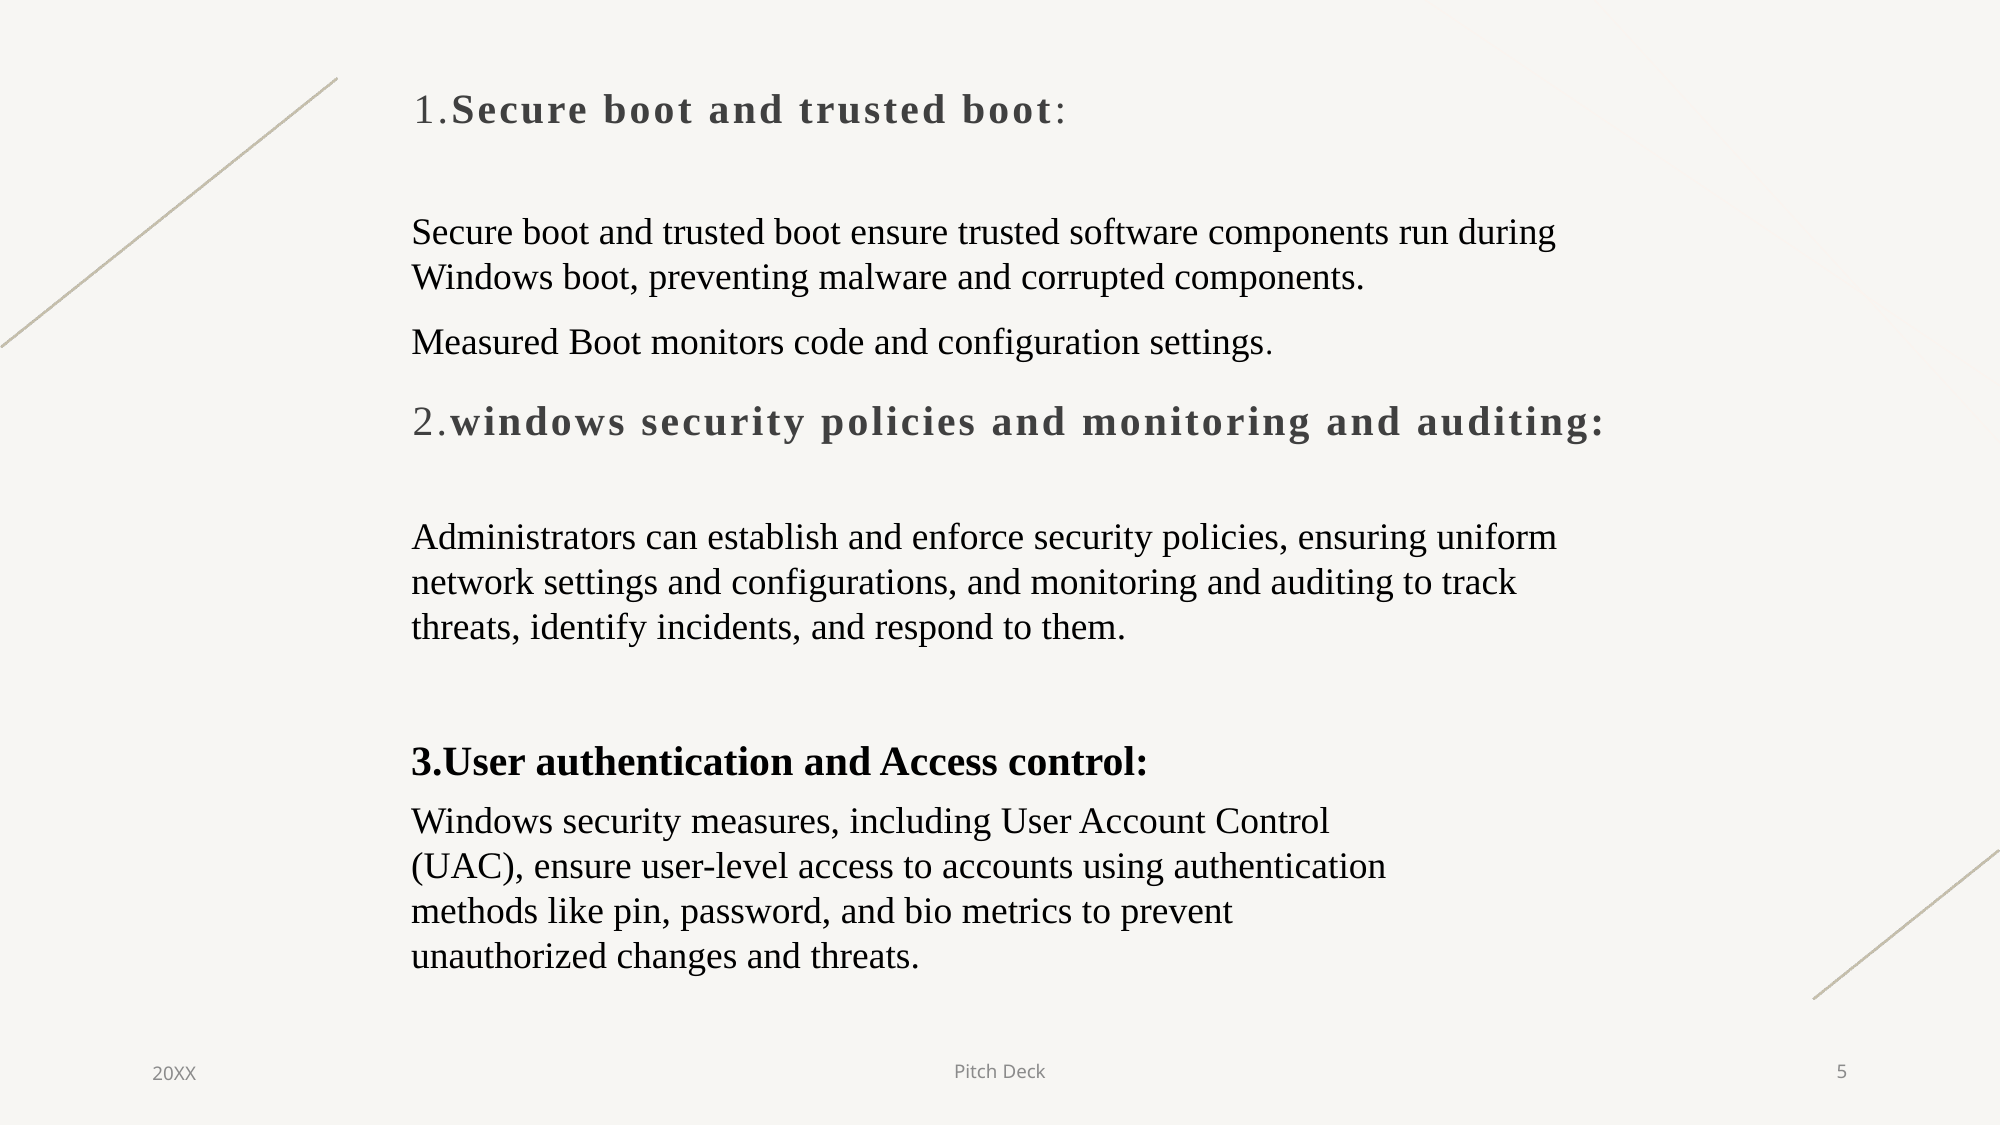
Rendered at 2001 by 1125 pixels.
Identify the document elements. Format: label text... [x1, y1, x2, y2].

picture [0, 77, 338, 348]
text_box Windows security measures, including User Account Control (UAC), ensure user-level access to accounts using authentication methods like pin, password, and bio metrics to prevent unauthorized changes and threats. [396, 788, 1442, 984]
footer Pitch Deck [662, 1042, 1338, 1103]
slide_number 5 [1412, 1042, 1863, 1103]
text_box 3.User authentication and Access control: [396, 722, 1191, 788]
list Administrators can establish and enforce security policies, ensuring uniform network settings and configurations, and monitoring and auditing to track threats, identify incidents, and respond to them. [396, 504, 1623, 678]
list Secure boot and trusted boot ensure trusted software components run during Windows boot, preventing malware and corrupted components. Measured Boot monitors code and configuration settings. [396, 199, 1604, 373]
slide_number 20XX [137, 1042, 588, 1103]
list 2.windows security policies and monitoring and auditing: [376, 391, 1642, 485]
picture [1812, 849, 2000, 1000]
list 1.Secure boot and trusted boot: [289, 80, 1191, 170]
